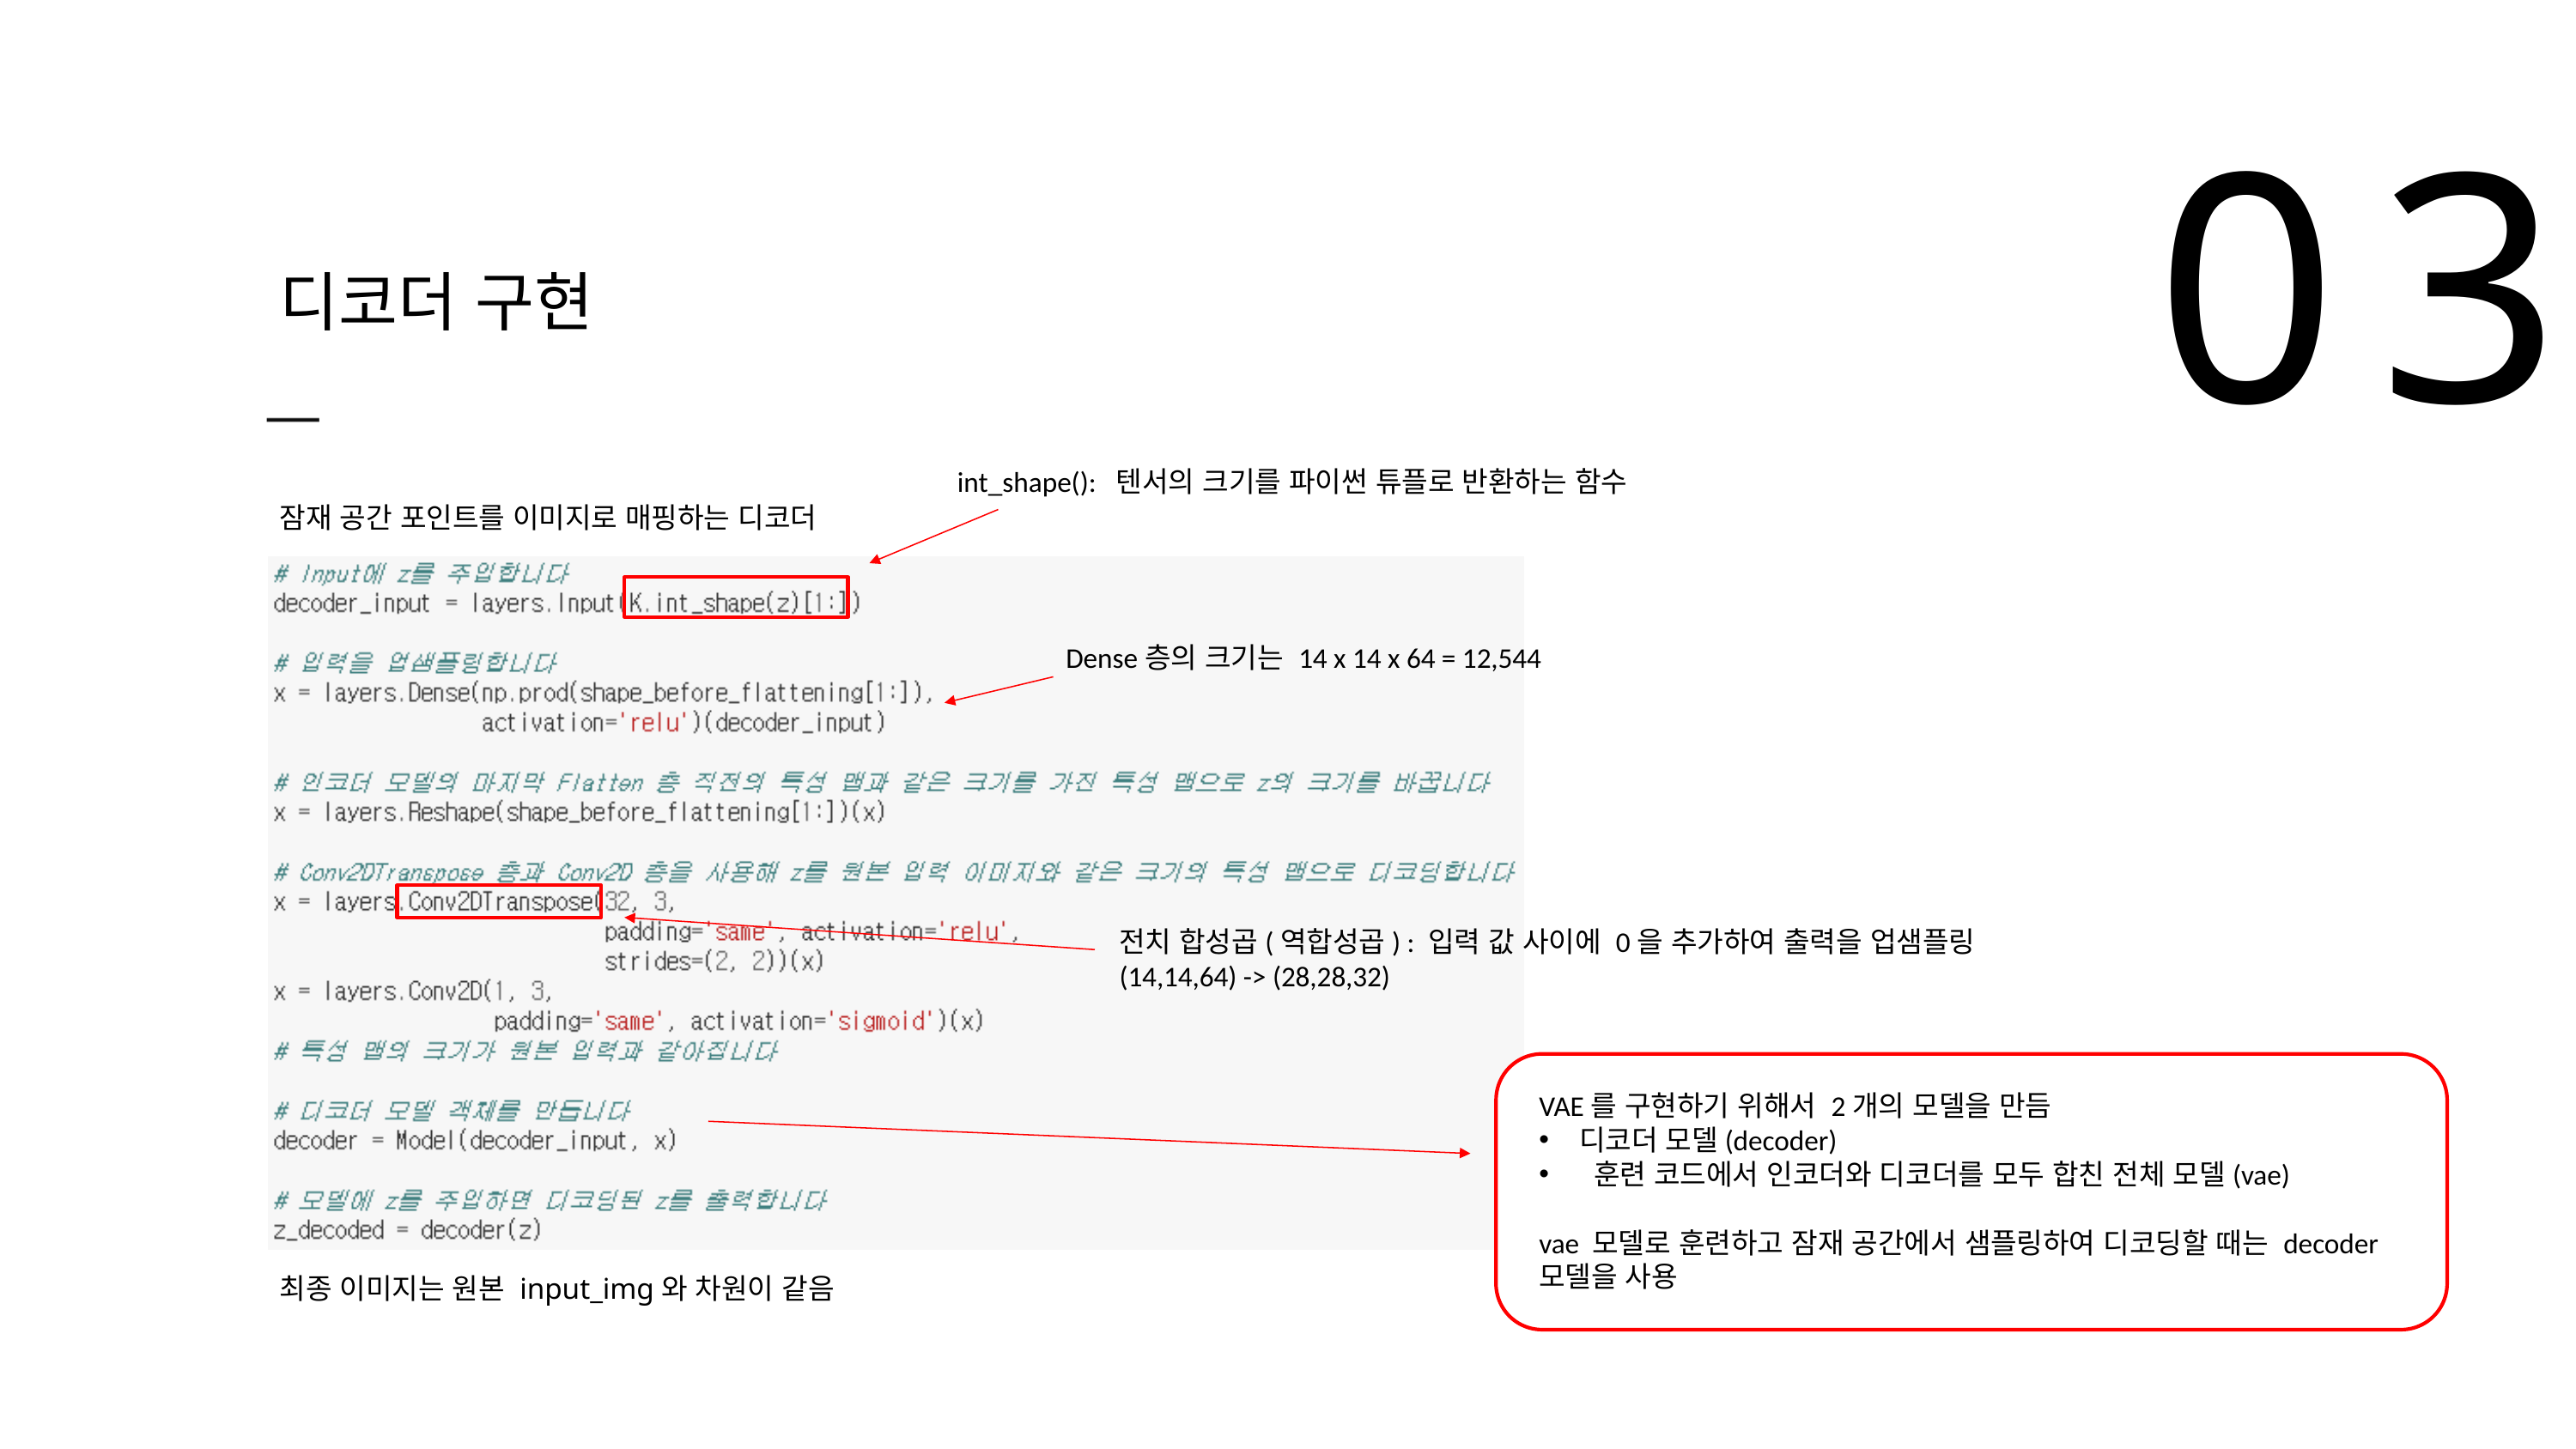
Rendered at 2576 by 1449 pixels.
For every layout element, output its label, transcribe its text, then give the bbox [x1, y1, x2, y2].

text_box 03 [2066, 76, 2576, 472]
picture [268, 555, 1525, 1250]
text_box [944, 633, 1568, 703]
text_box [708, 1053, 2448, 1331]
text_box 잠재 공간 포인트를 이미지로 매핑하는 디코더 최종 이미지는 원본 input_img와 차원이 같음 [266, 476, 620, 556]
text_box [623, 457, 2321, 617]
text_box 잠재 공간 포인트를 이미지로 매핑하는 디코더 최종 이미지는 원본 input_img와 차원이 같음 [266, 1256, 704, 1312]
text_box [266, 412, 319, 427]
text_box 디코더 구현 [266, 255, 982, 345]
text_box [397, 885, 2001, 1000]
